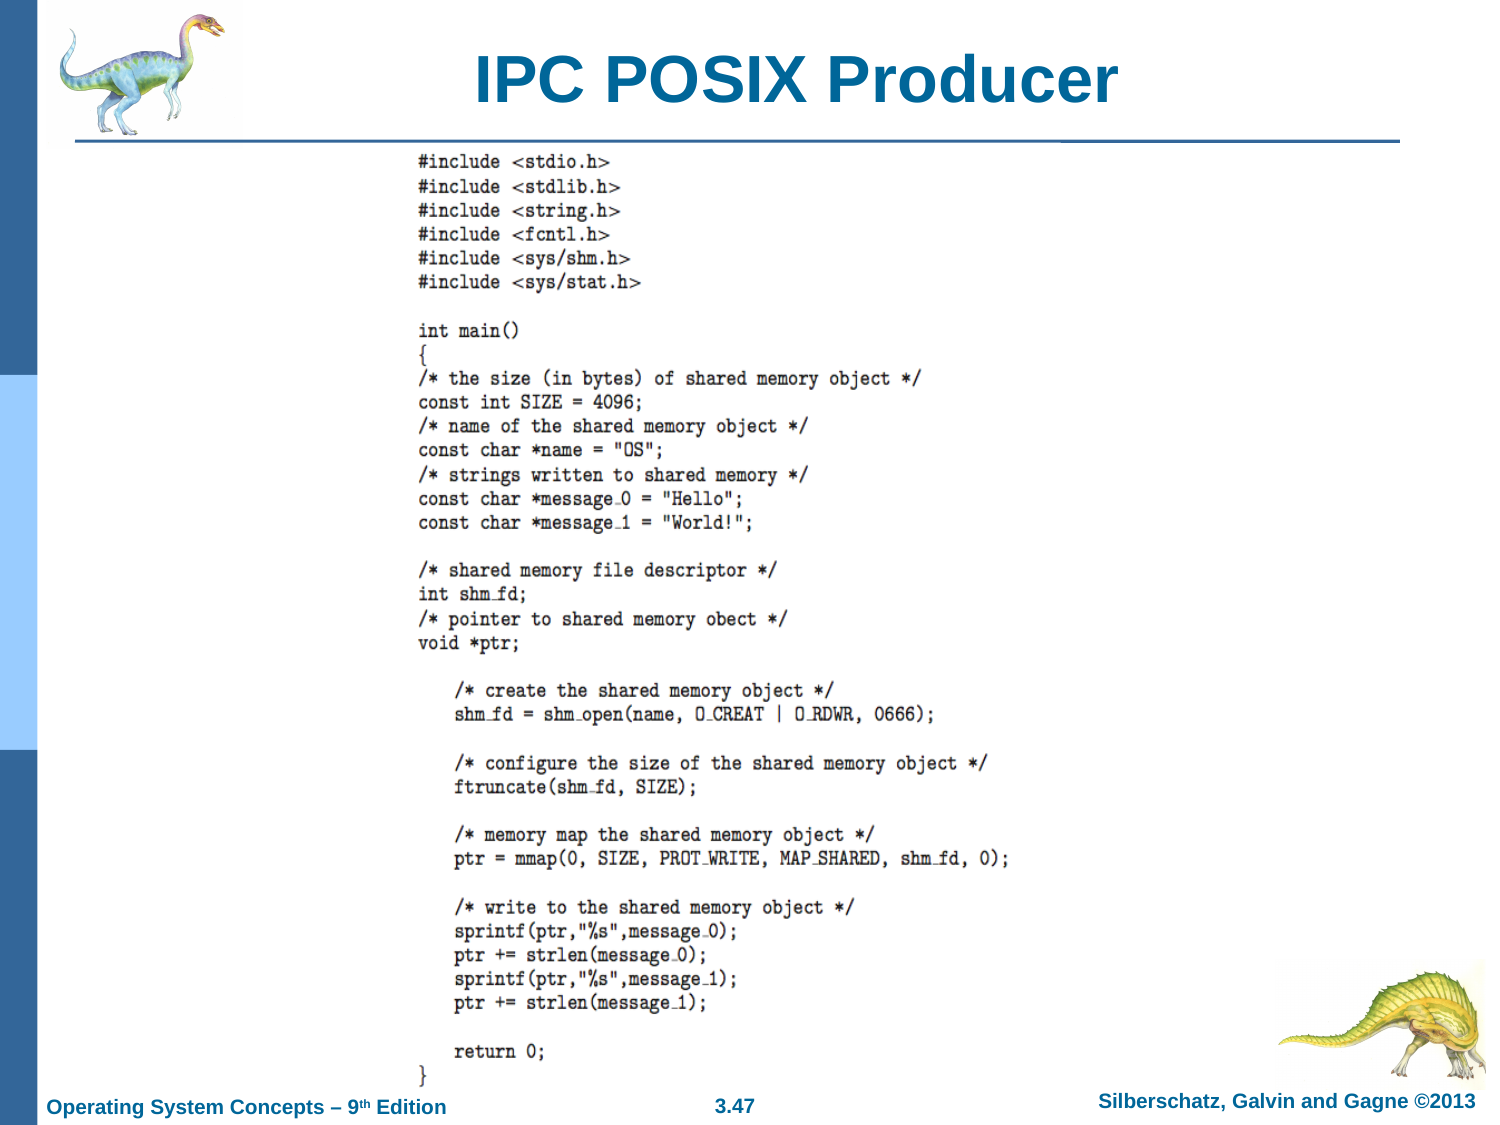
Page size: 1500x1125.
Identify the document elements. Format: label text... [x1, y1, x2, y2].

picture [406, 147, 1024, 1094]
picture [1275, 959, 1486, 1090]
picture [46, 0, 243, 149]
title IPC POSIX Producer [153, 28, 1442, 124]
